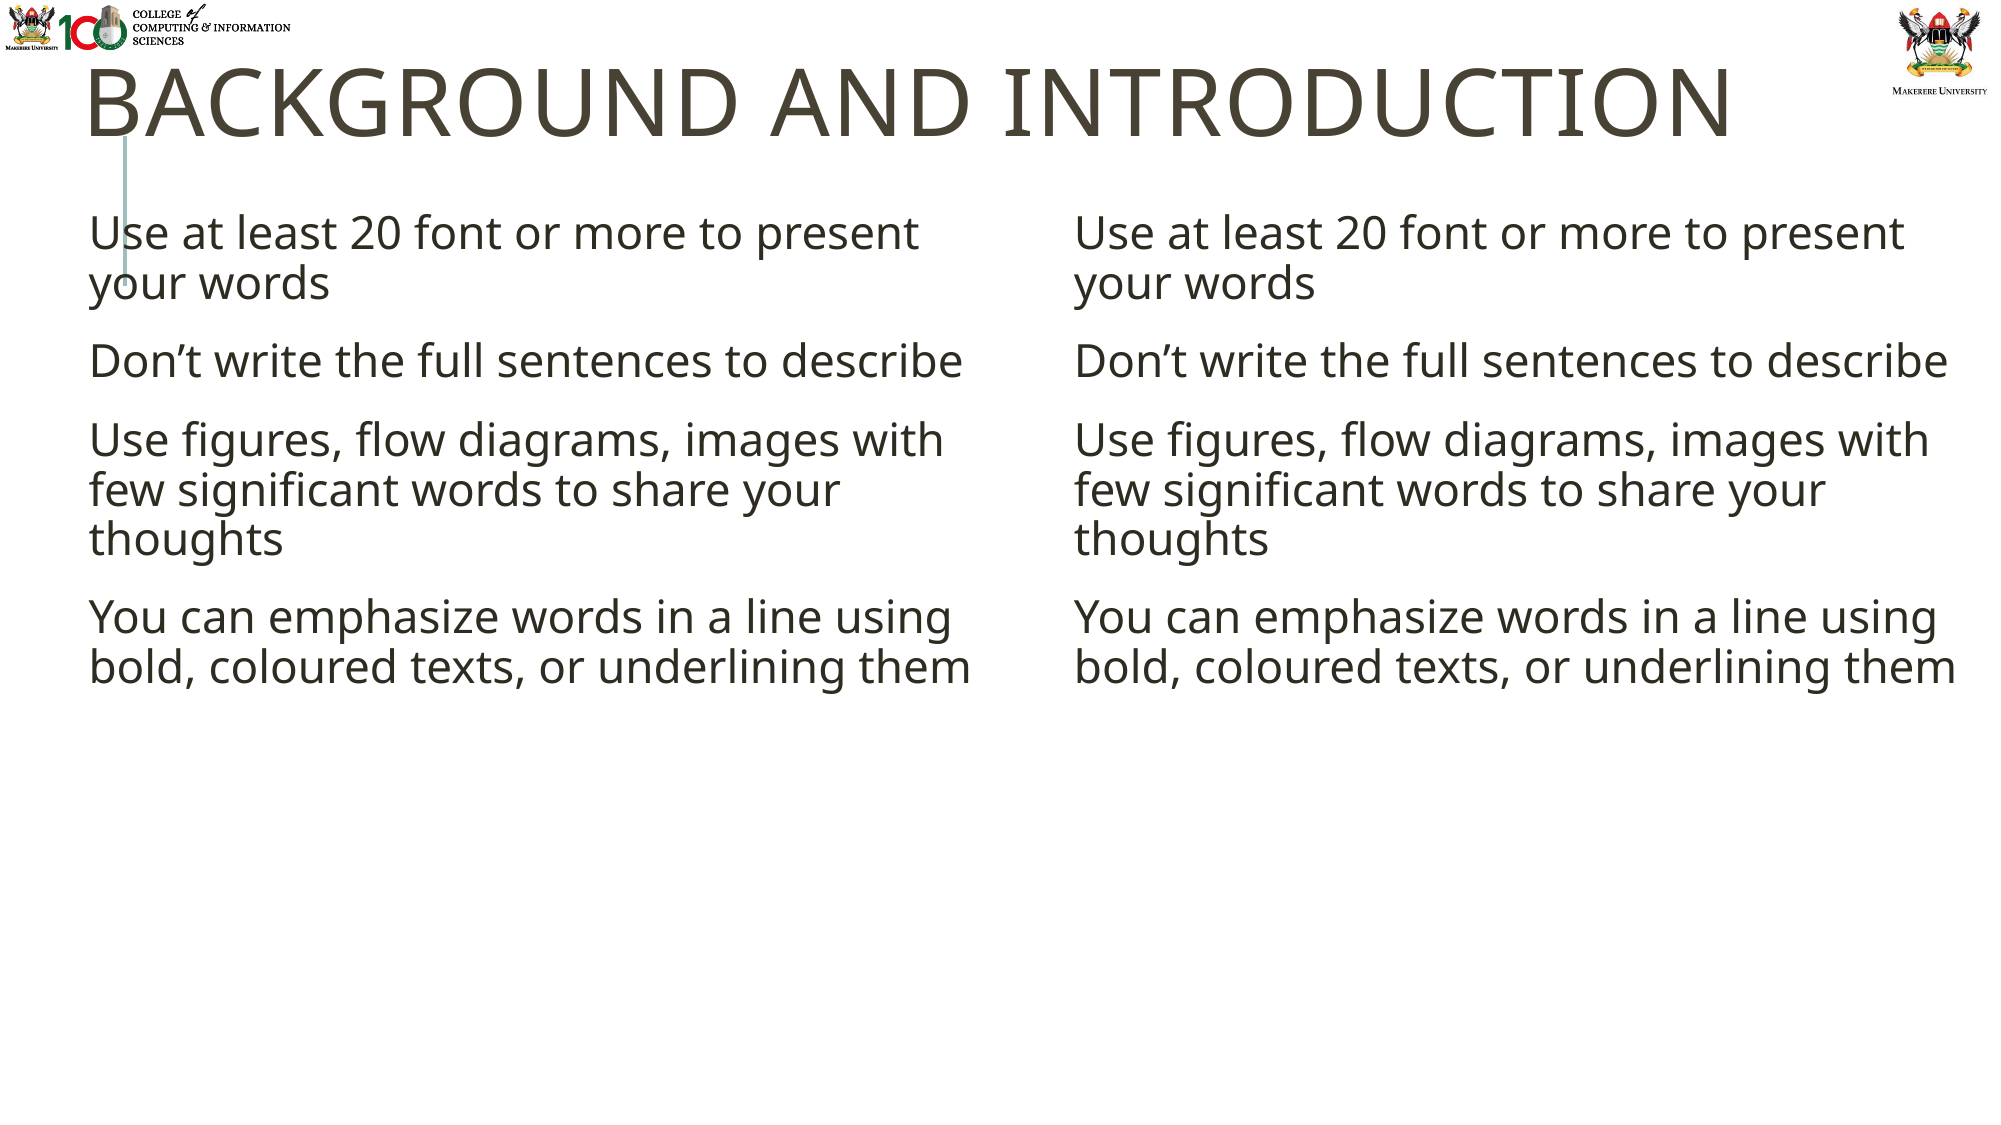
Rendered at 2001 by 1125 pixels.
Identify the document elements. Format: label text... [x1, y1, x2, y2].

title BACKGROUND AND Introduction [67, 47, 1933, 172]
text_box Use at least 20 font or more to present your words Don’t write the full sentences to describe Use figures, flow diagrams, images with few significant words to share your thoughts You can emphasize words in a line using bold, coloured texts, or underlining them [1002, 202, 1991, 1078]
picture [1881, 1, 1998, 101]
list Use at least 20 font or more to present your words Don’t write the full sentences to describe Use figures, flow diagrams, images with few significant words to share your thoughts You can emphasize words in a line using bold, coloured texts, or underlining them [17, 202, 1002, 1078]
picture [0, 0, 293, 57]
